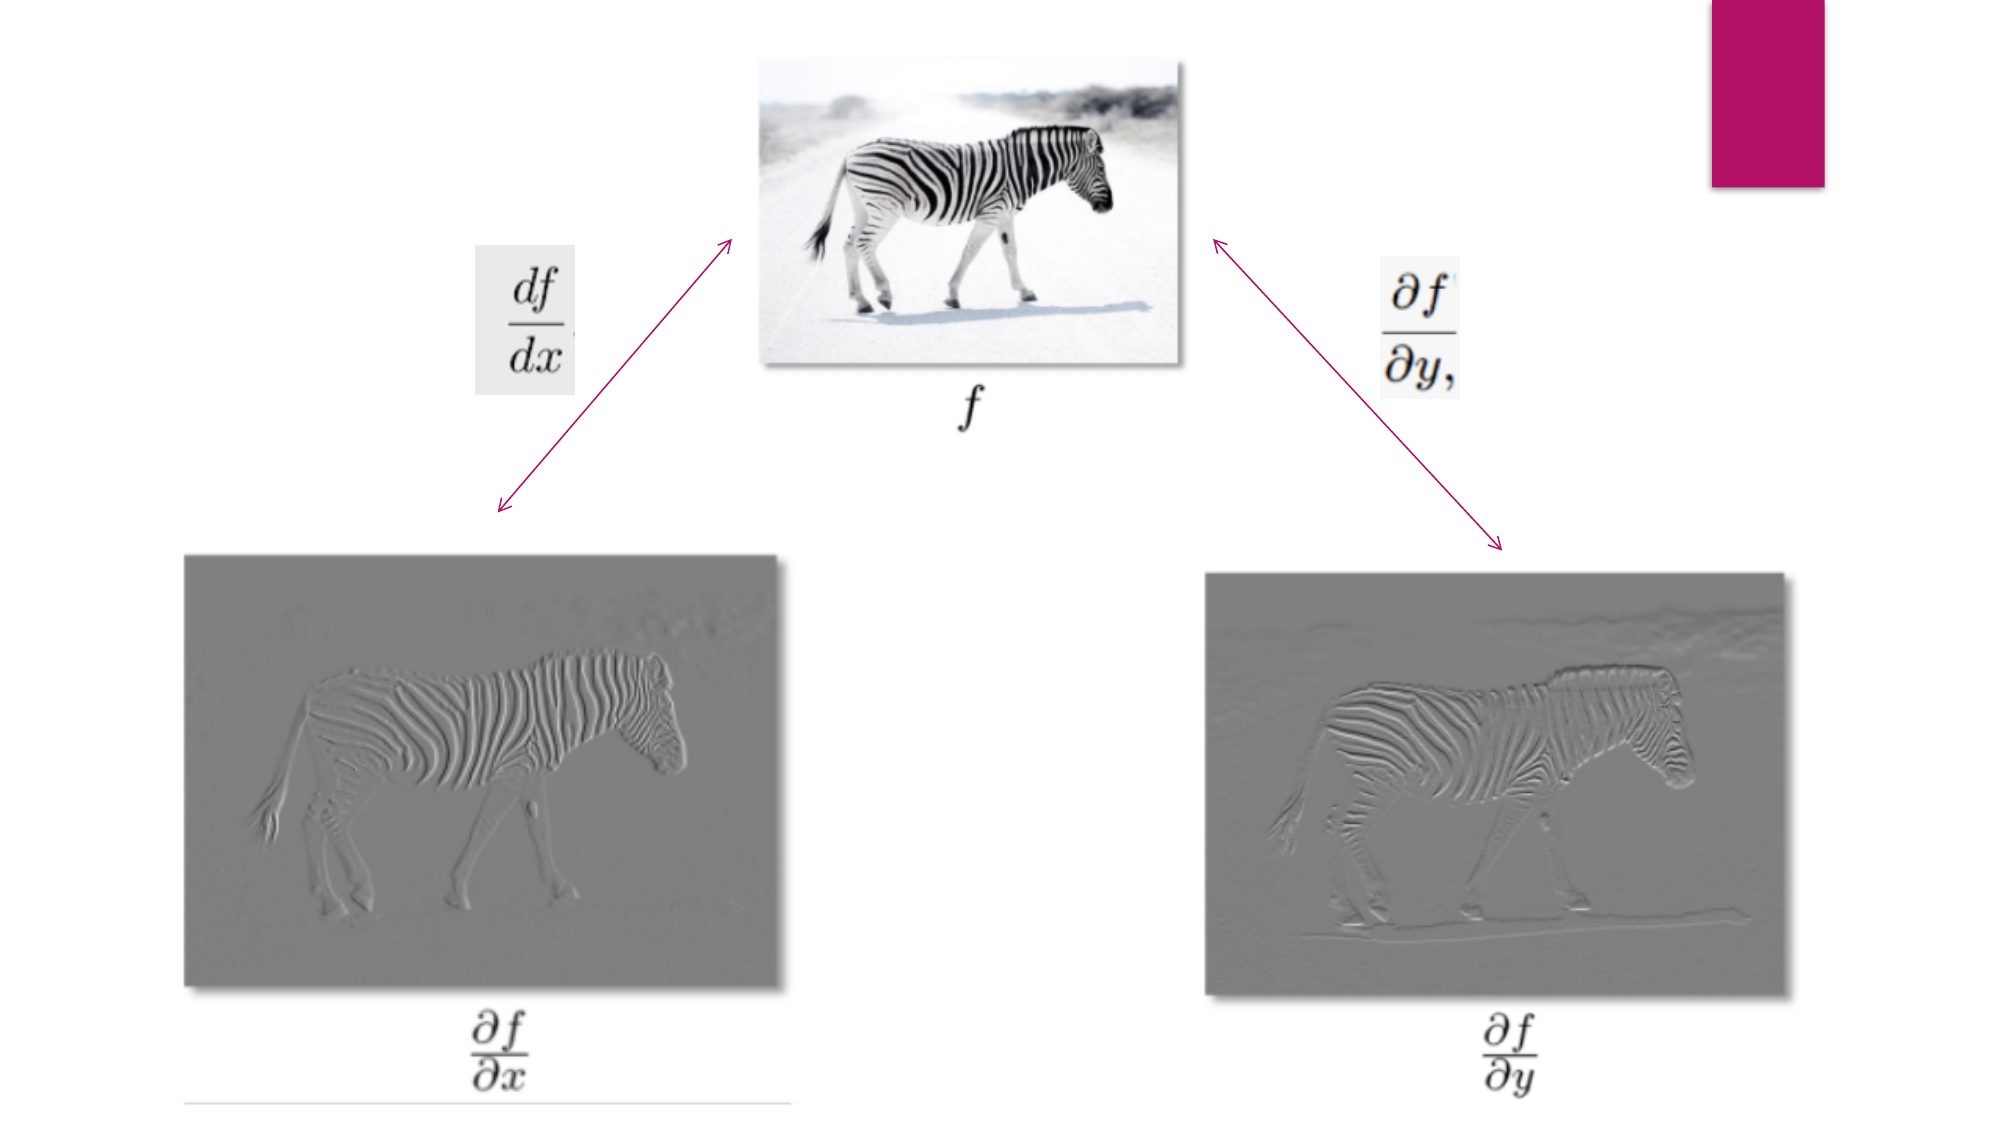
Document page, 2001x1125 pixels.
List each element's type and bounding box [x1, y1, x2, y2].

picture [156, 512, 840, 1125]
picture [1380, 256, 1460, 399]
picture [475, 245, 575, 395]
picture [1179, 550, 1825, 1125]
text_box [497, 238, 733, 513]
picture [731, 34, 1214, 444]
text_box [1212, 238, 1503, 551]
